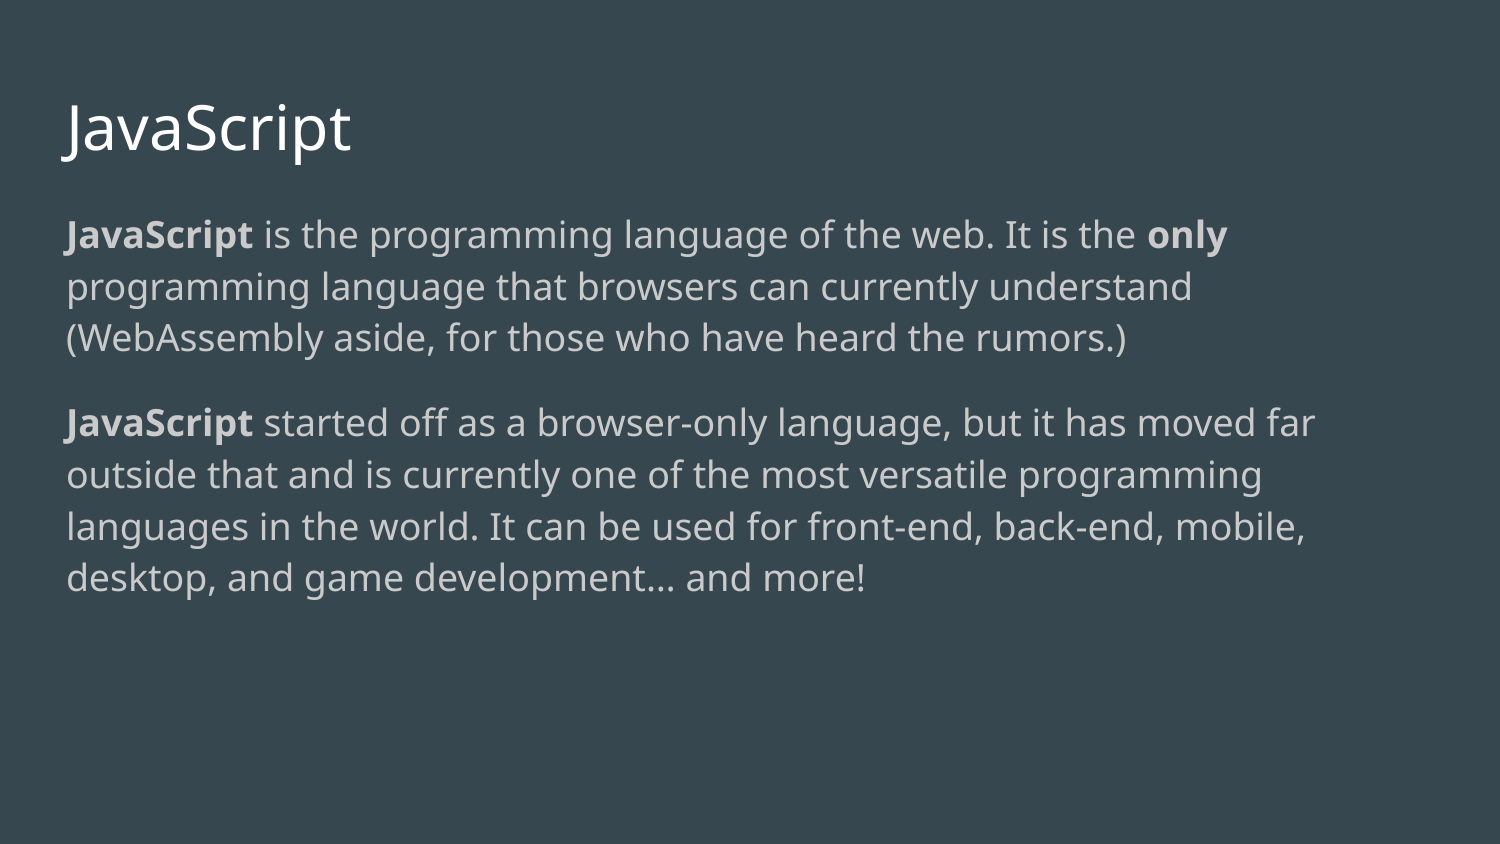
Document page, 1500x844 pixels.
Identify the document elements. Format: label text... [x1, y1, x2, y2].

list JavaScript is the programming language of the web. It is the only programming language that browsers can currently understand (WebAssembly aside, for those who have heard the rumors.) JavaScript started off as a browser-only language, but it has moved far outside that and is currently one of the most versatile programming languages in the world. It can be used for front-end, back-end, mobile, desktop, and game development… and more! [51, 189, 1449, 750]
title JavaScript [51, 72, 1449, 167]
